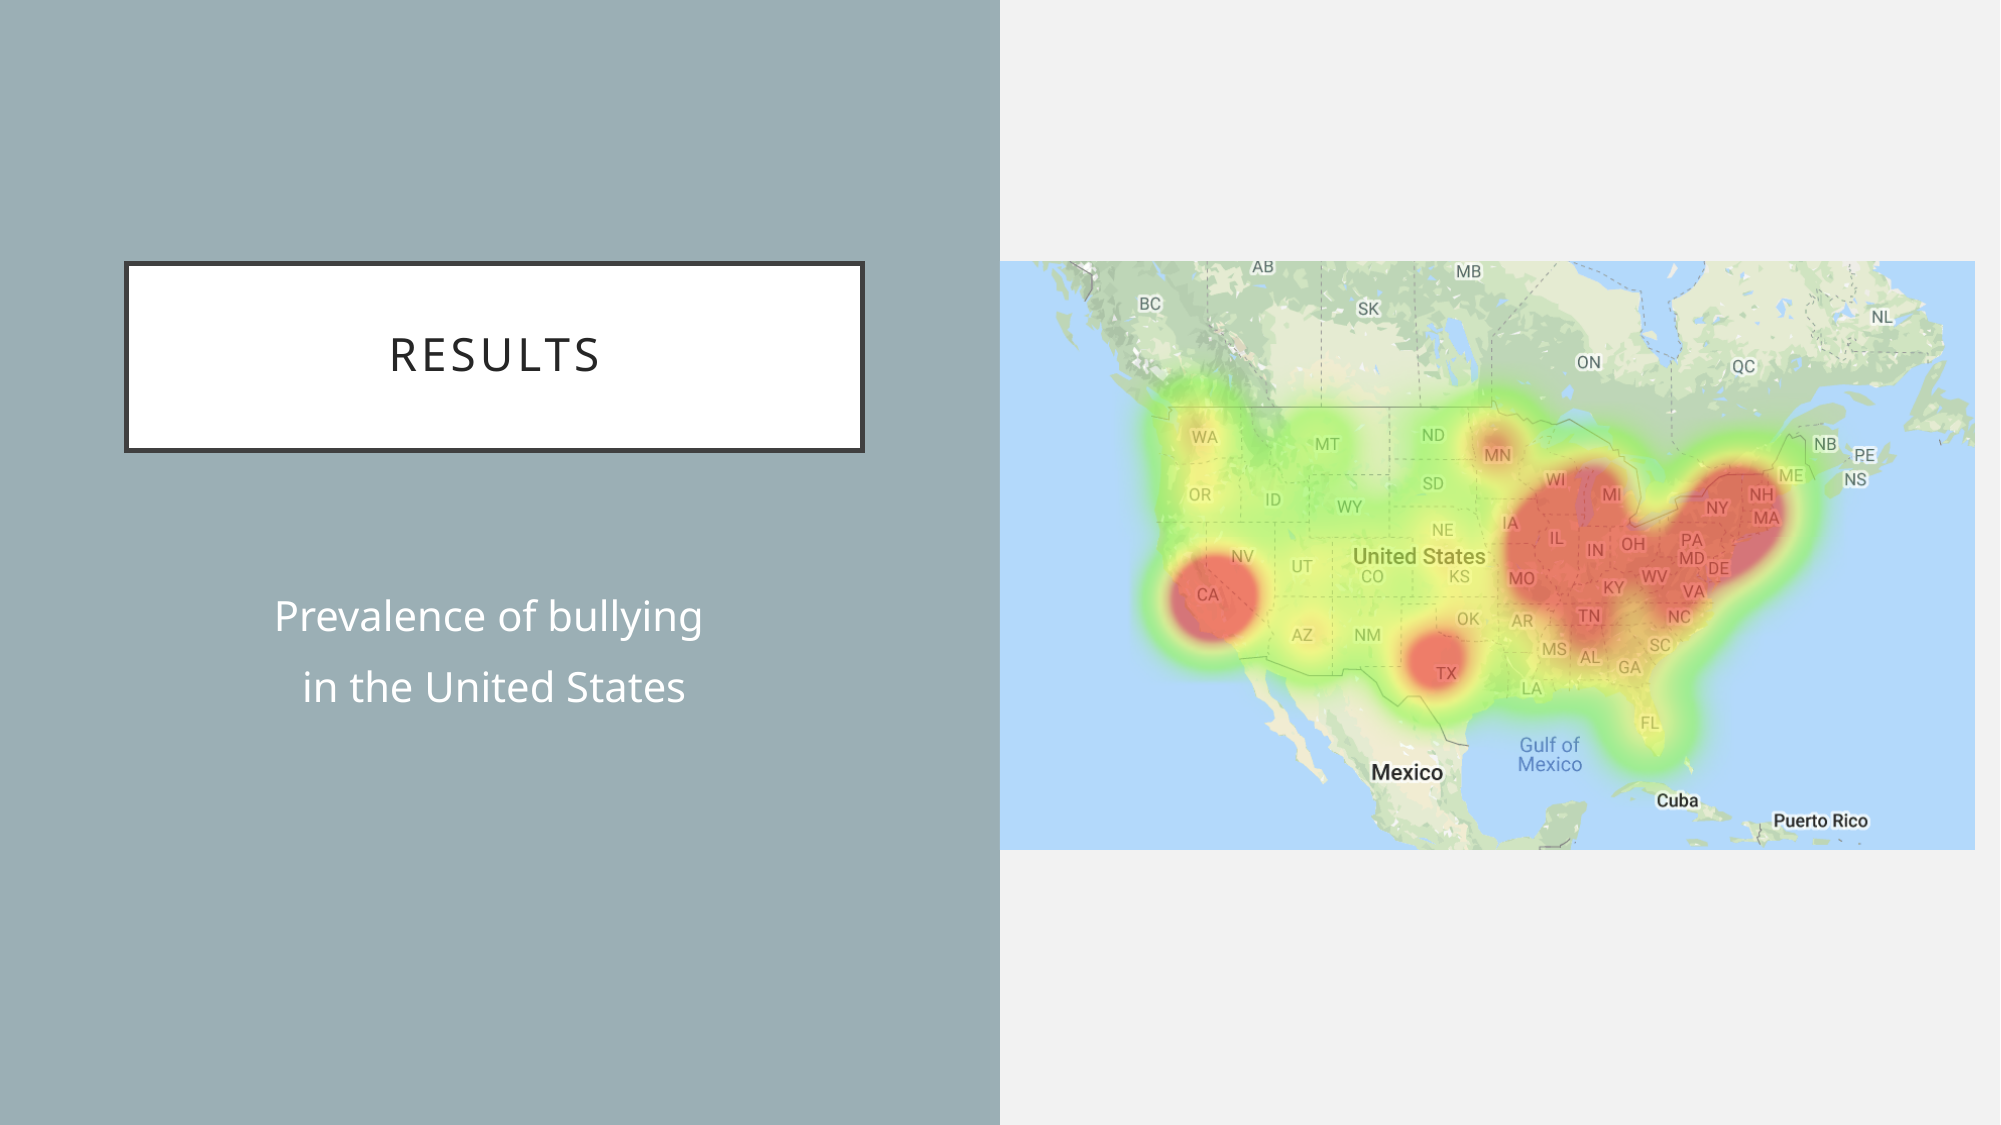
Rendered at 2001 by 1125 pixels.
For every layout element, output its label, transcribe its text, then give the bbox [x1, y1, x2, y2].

picture [999, 261, 1975, 850]
title results [124, 261, 865, 453]
list Prevalence of bullying in the United States [183, 582, 806, 943]
